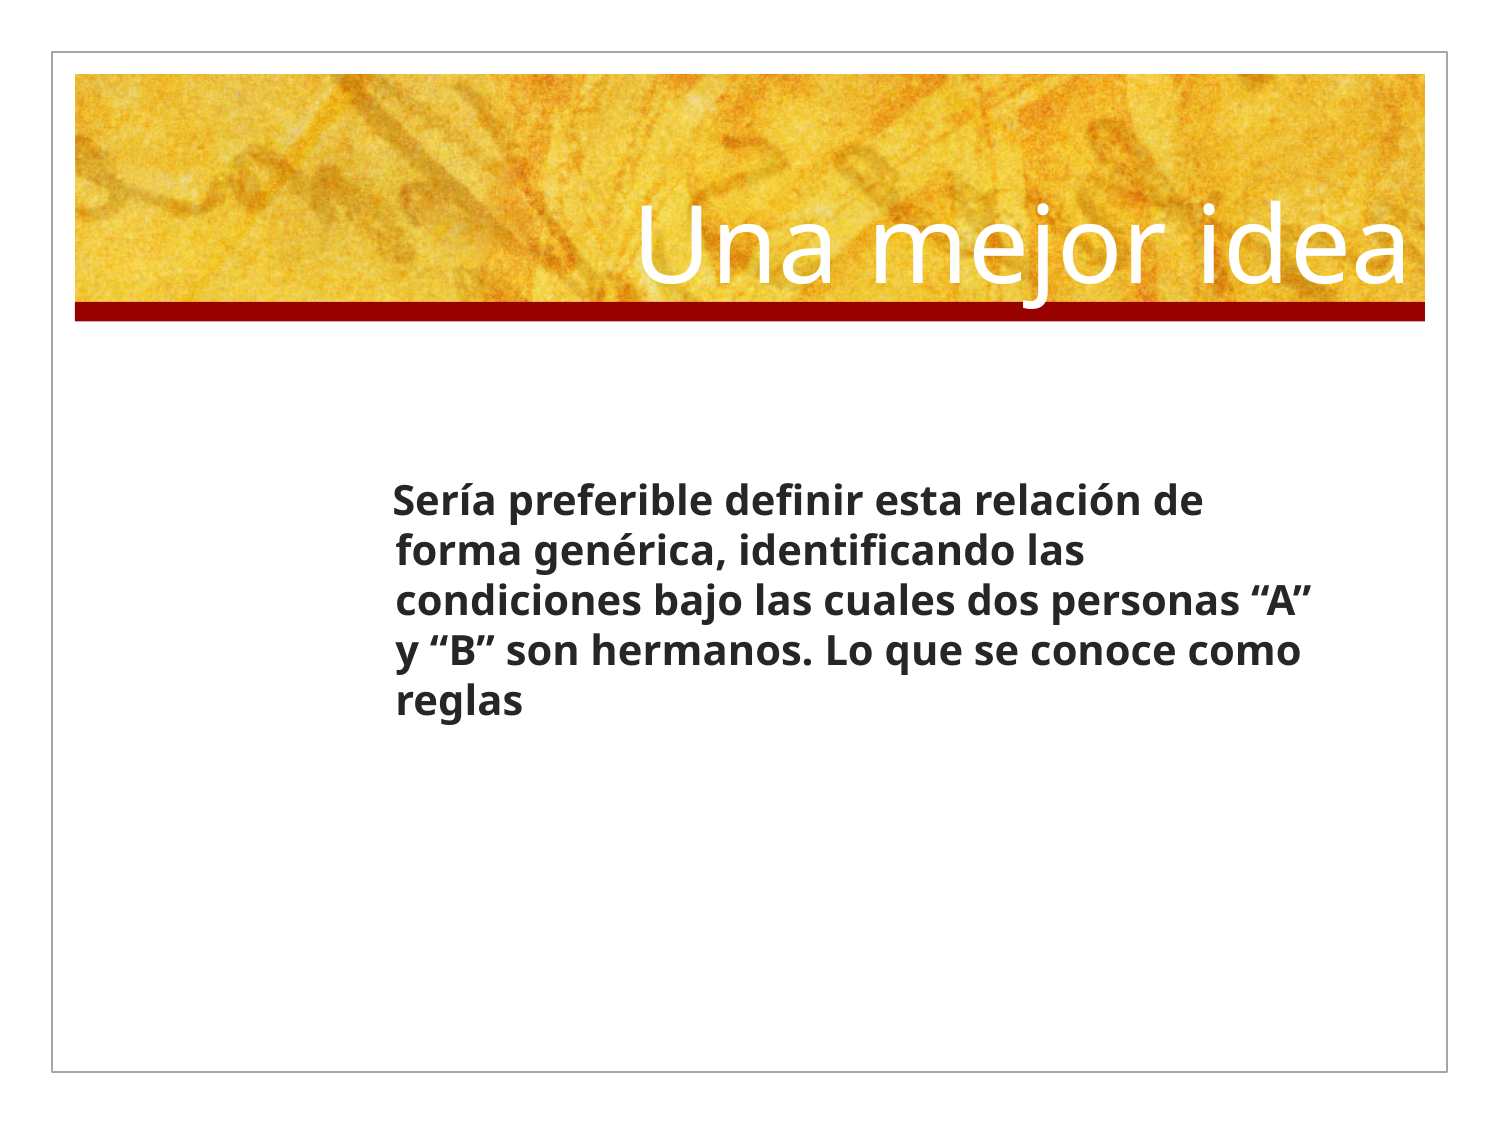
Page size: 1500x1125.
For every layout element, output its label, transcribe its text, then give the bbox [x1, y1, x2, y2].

title Una mejor idea [143, 88, 1428, 306]
list Sería preferible definir esta relación de forma genérica, identificando las condiciones bajo las cuales dos personas “A” y “B” son hermanos. Lo que se conoce como reglas [334, 395, 1351, 1026]
picture [75, 74, 1425, 301]
